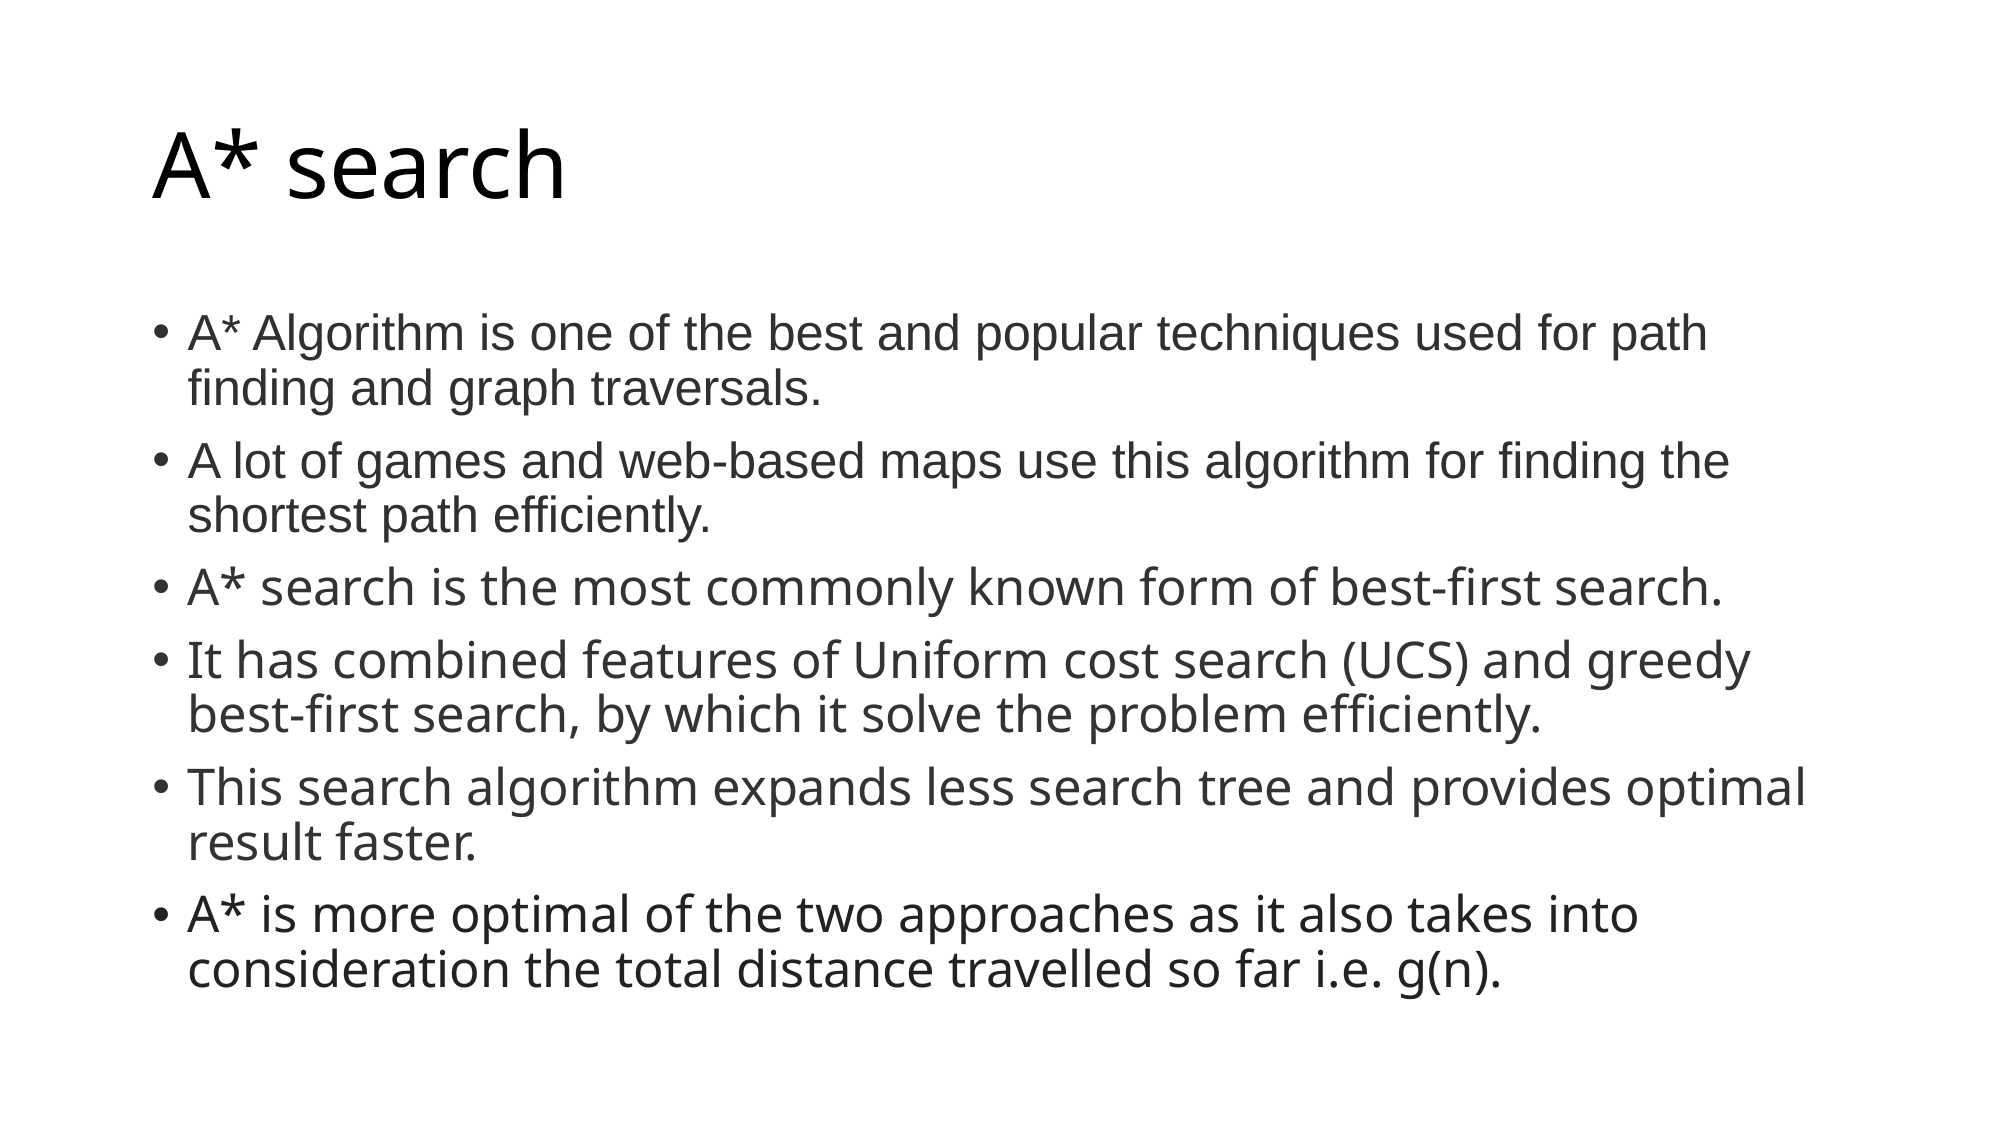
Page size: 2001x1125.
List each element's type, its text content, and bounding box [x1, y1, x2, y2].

list A* Algorithm is one of the best and popular techniques used for path finding and graph traversals. A lot of games and web-based maps use this algorithm for finding the shortest path efficiently. A* search is the most commonly known form of best-first search. It has combined features of Uniform cost search (UCS) and greedy best-first search, by which it solve the problem efficiently. This search algorithm expands less search tree and provides optimal result faster. A* is more optimal of the two approaches as it also takes into consideration the total distance travelled so far i.e. g(n). [137, 299, 1863, 1014]
title A* search [137, 59, 1863, 278]
